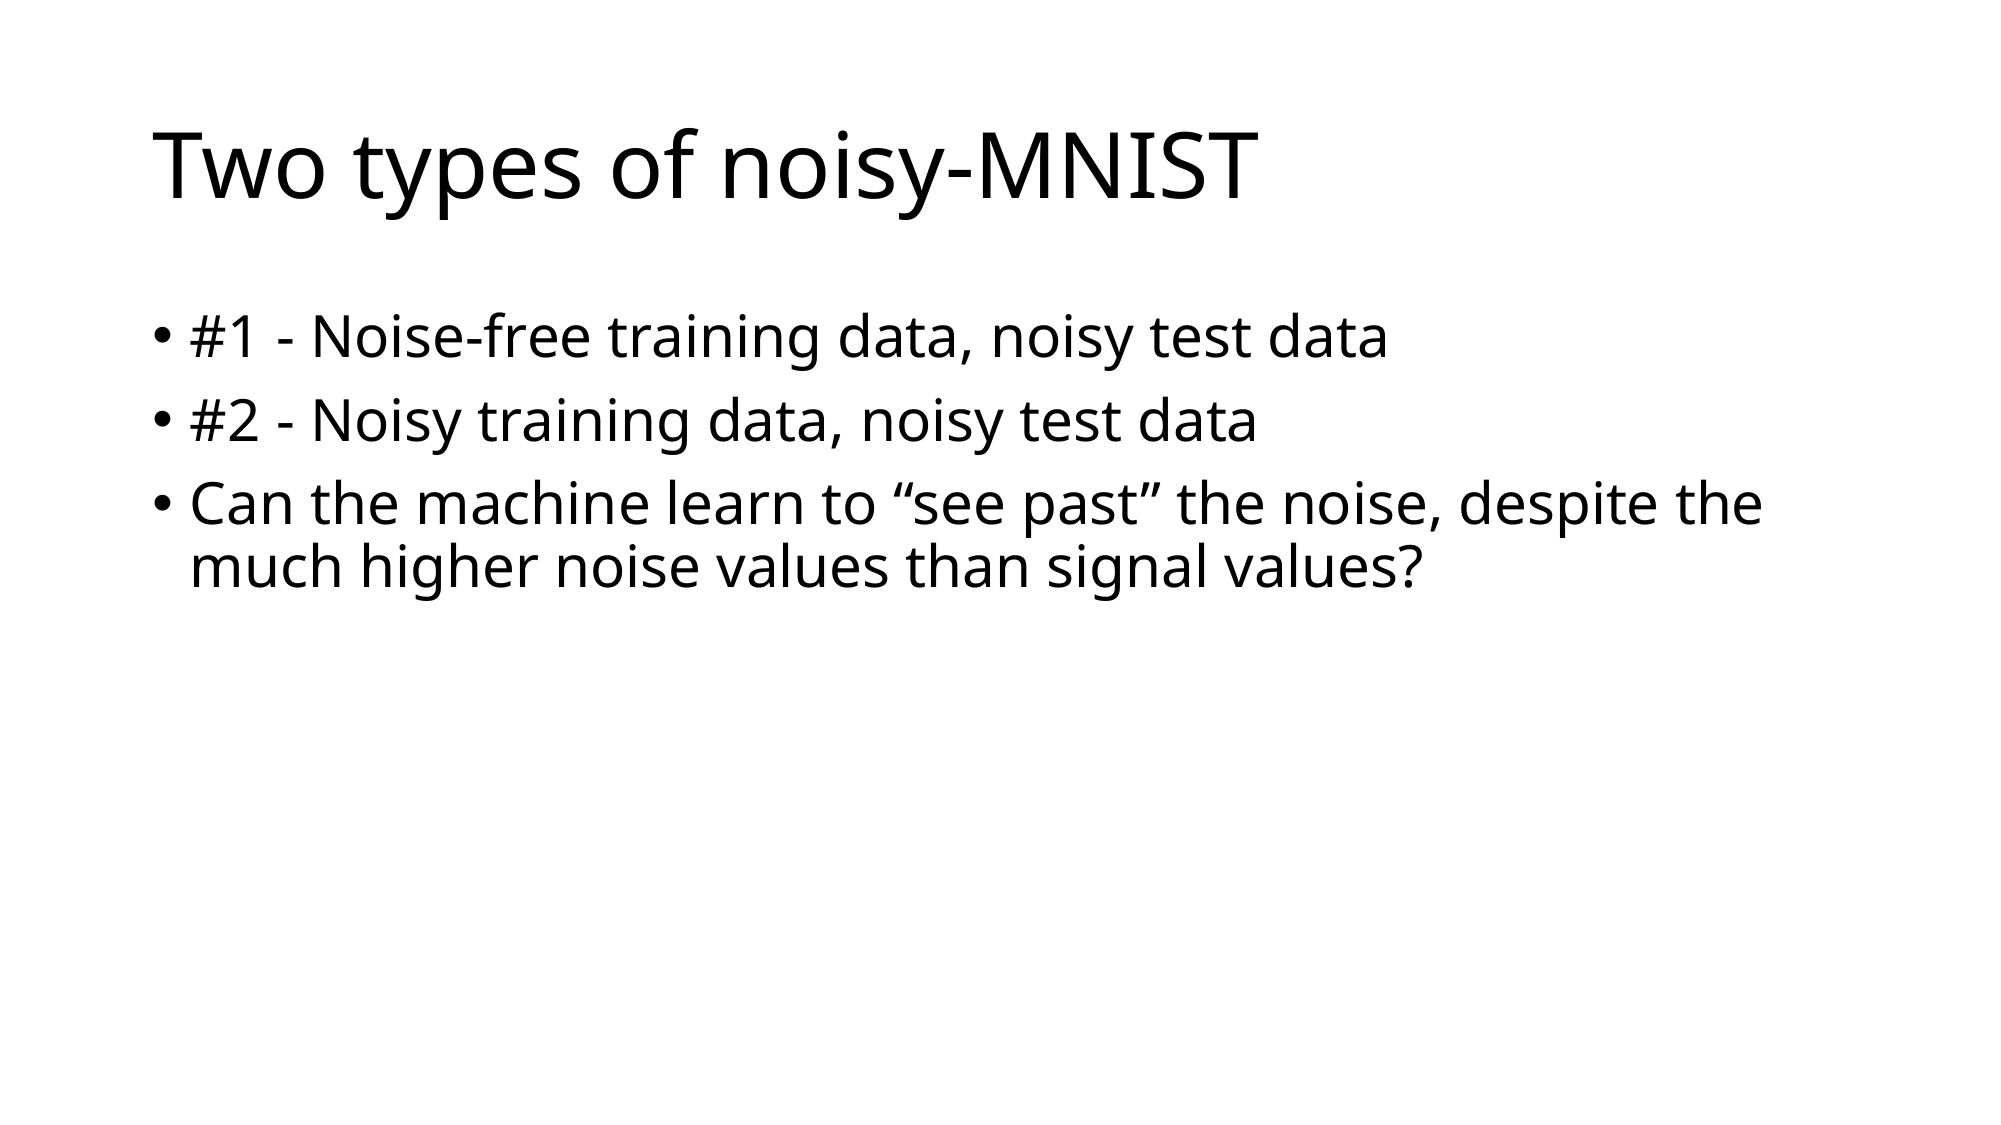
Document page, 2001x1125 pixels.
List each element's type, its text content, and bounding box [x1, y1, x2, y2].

list #1 - Noise-free training data, noisy test data #2 - Noisy training data, noisy test data Can the machine learn to “see past” the noise, despite the much higher noise values than signal values? [137, 299, 1863, 1014]
title Two types of noisy-MNIST [137, 59, 1863, 278]
